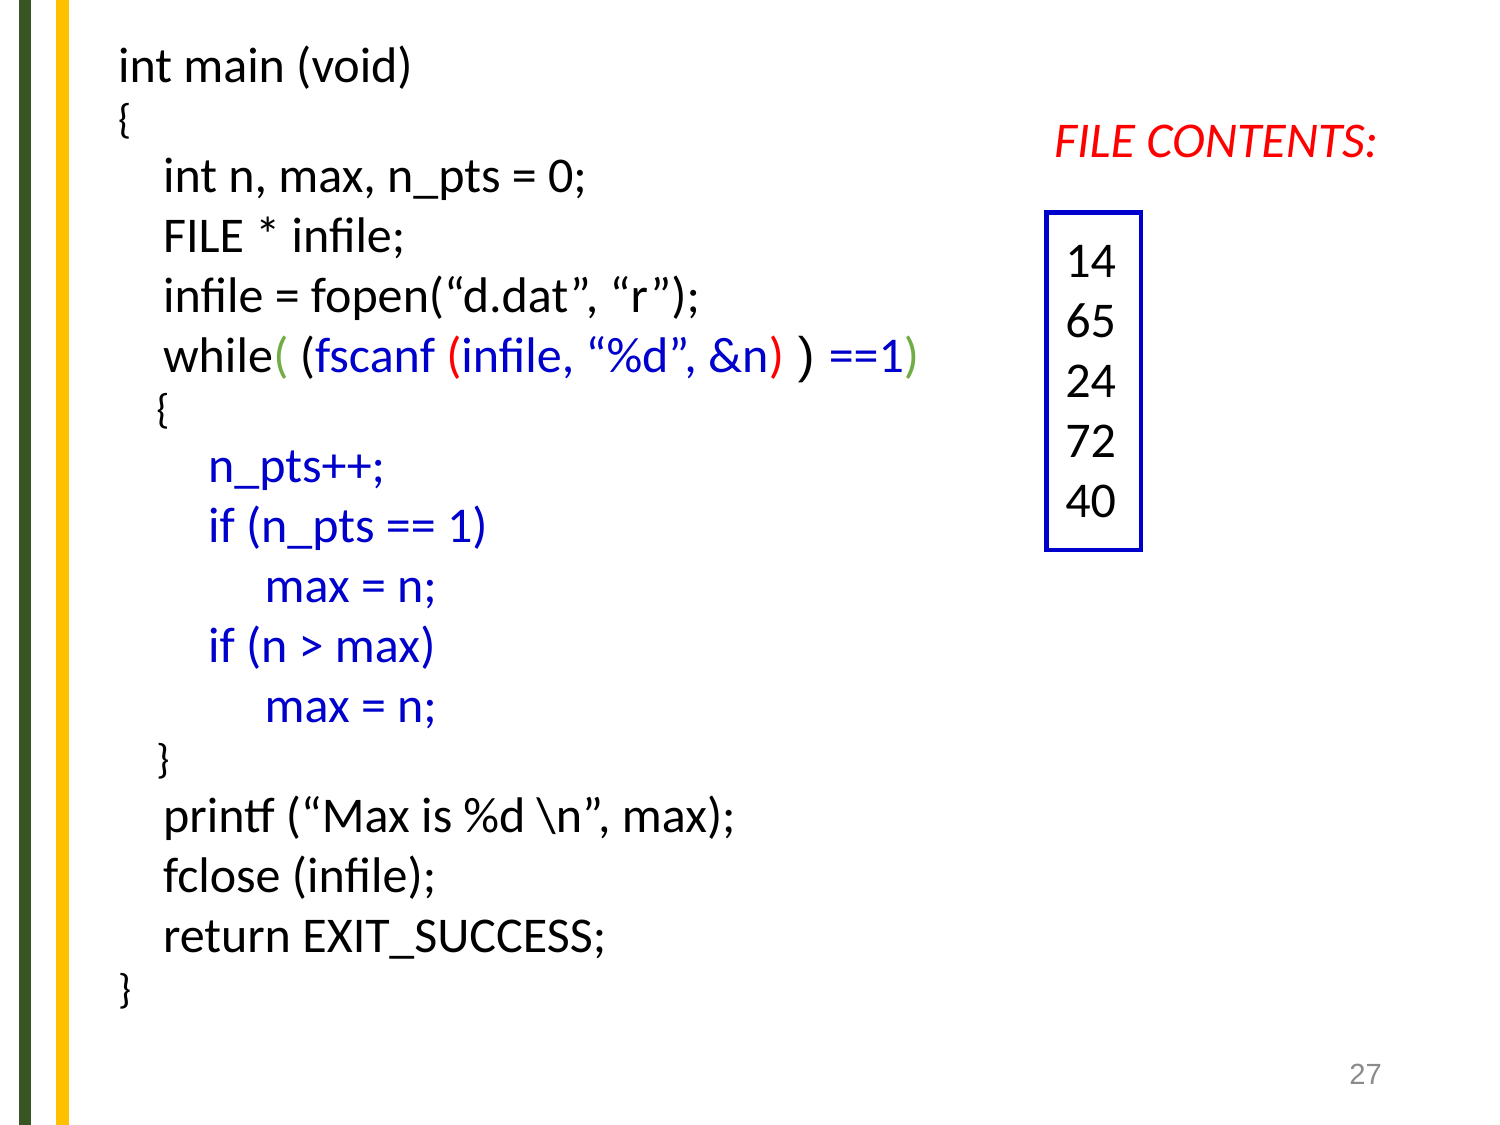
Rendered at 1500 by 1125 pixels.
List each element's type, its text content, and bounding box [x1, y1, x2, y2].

text_box [1046, 211, 1142, 551]
text_box FILE CONTENTS: 14 65 24 72 40 Classroom Program Files_While_EOF.c [1039, 99, 1394, 1125]
text_box int main (void) { int n, max, n_pts = 0; FILE * infile; infile = fopen(“d.dat”, “r”); while( (fscanf (infile, “%d”, &n) ) ==1) { n_pts++; if (n_pts == 1) max = n; if (n > max) max = n; } printf (“Max is %d \n”, max); fclose (infile); return EXIT_SUCCESS; } [103, 24, 935, 1020]
